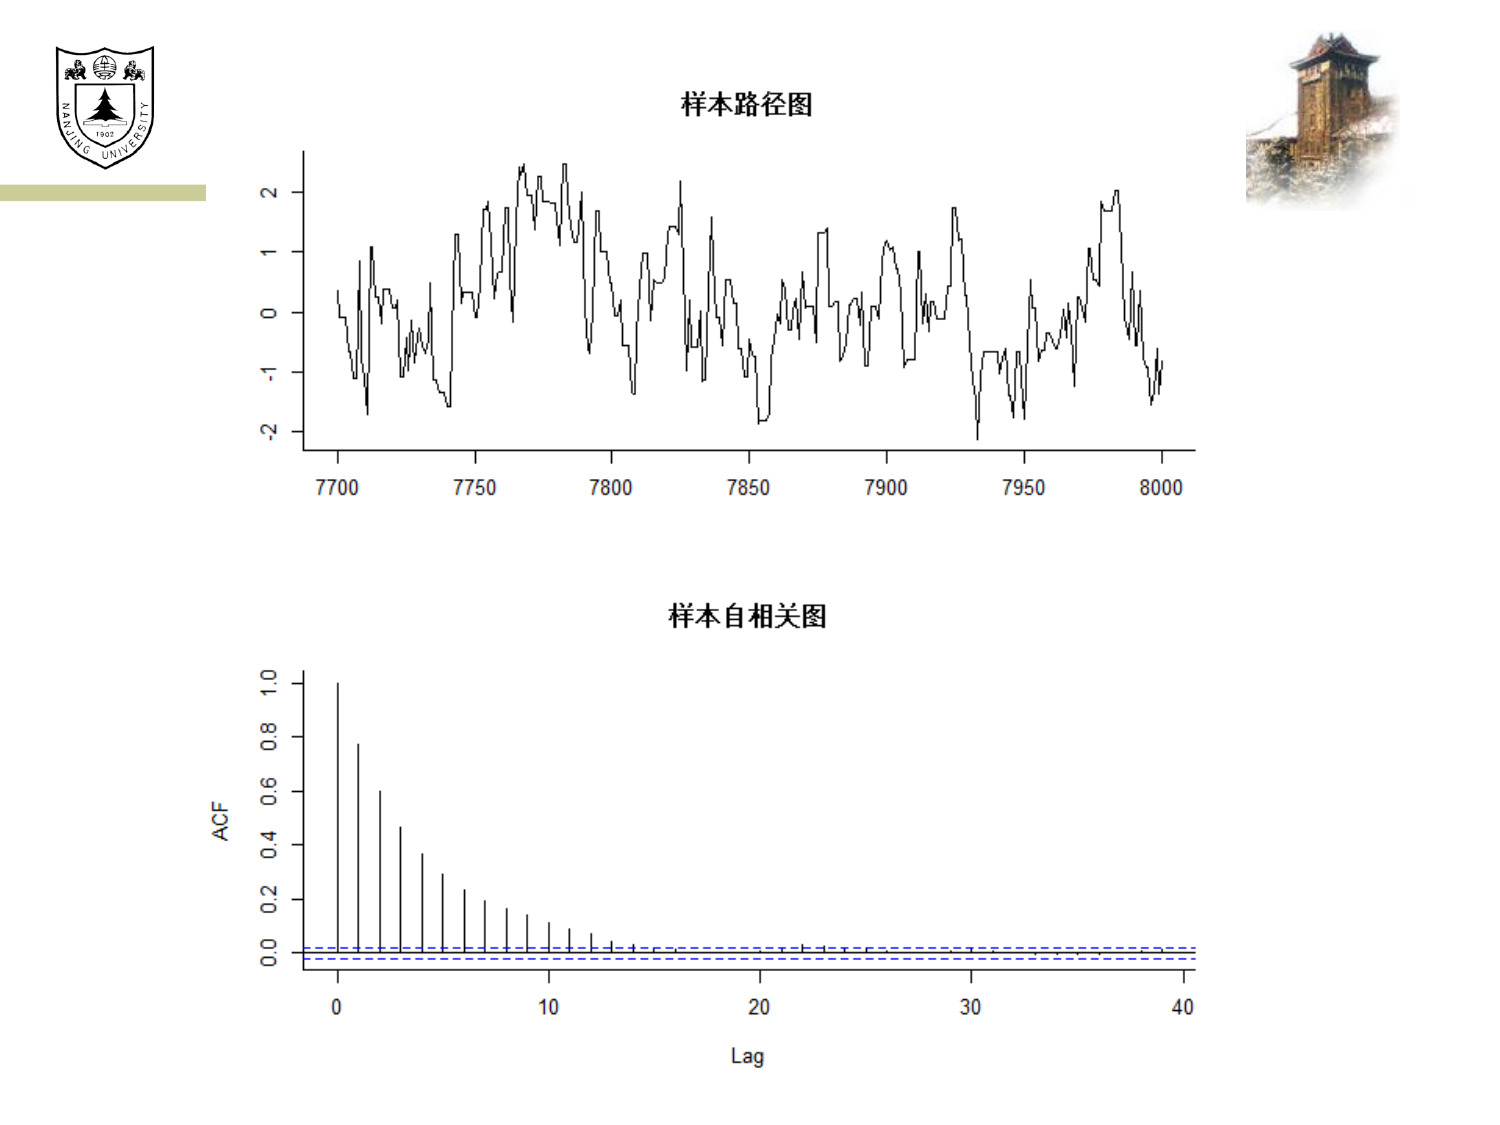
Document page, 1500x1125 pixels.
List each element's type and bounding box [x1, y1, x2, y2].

picture [206, 30, 1400, 1093]
picture [50, 42, 160, 173]
